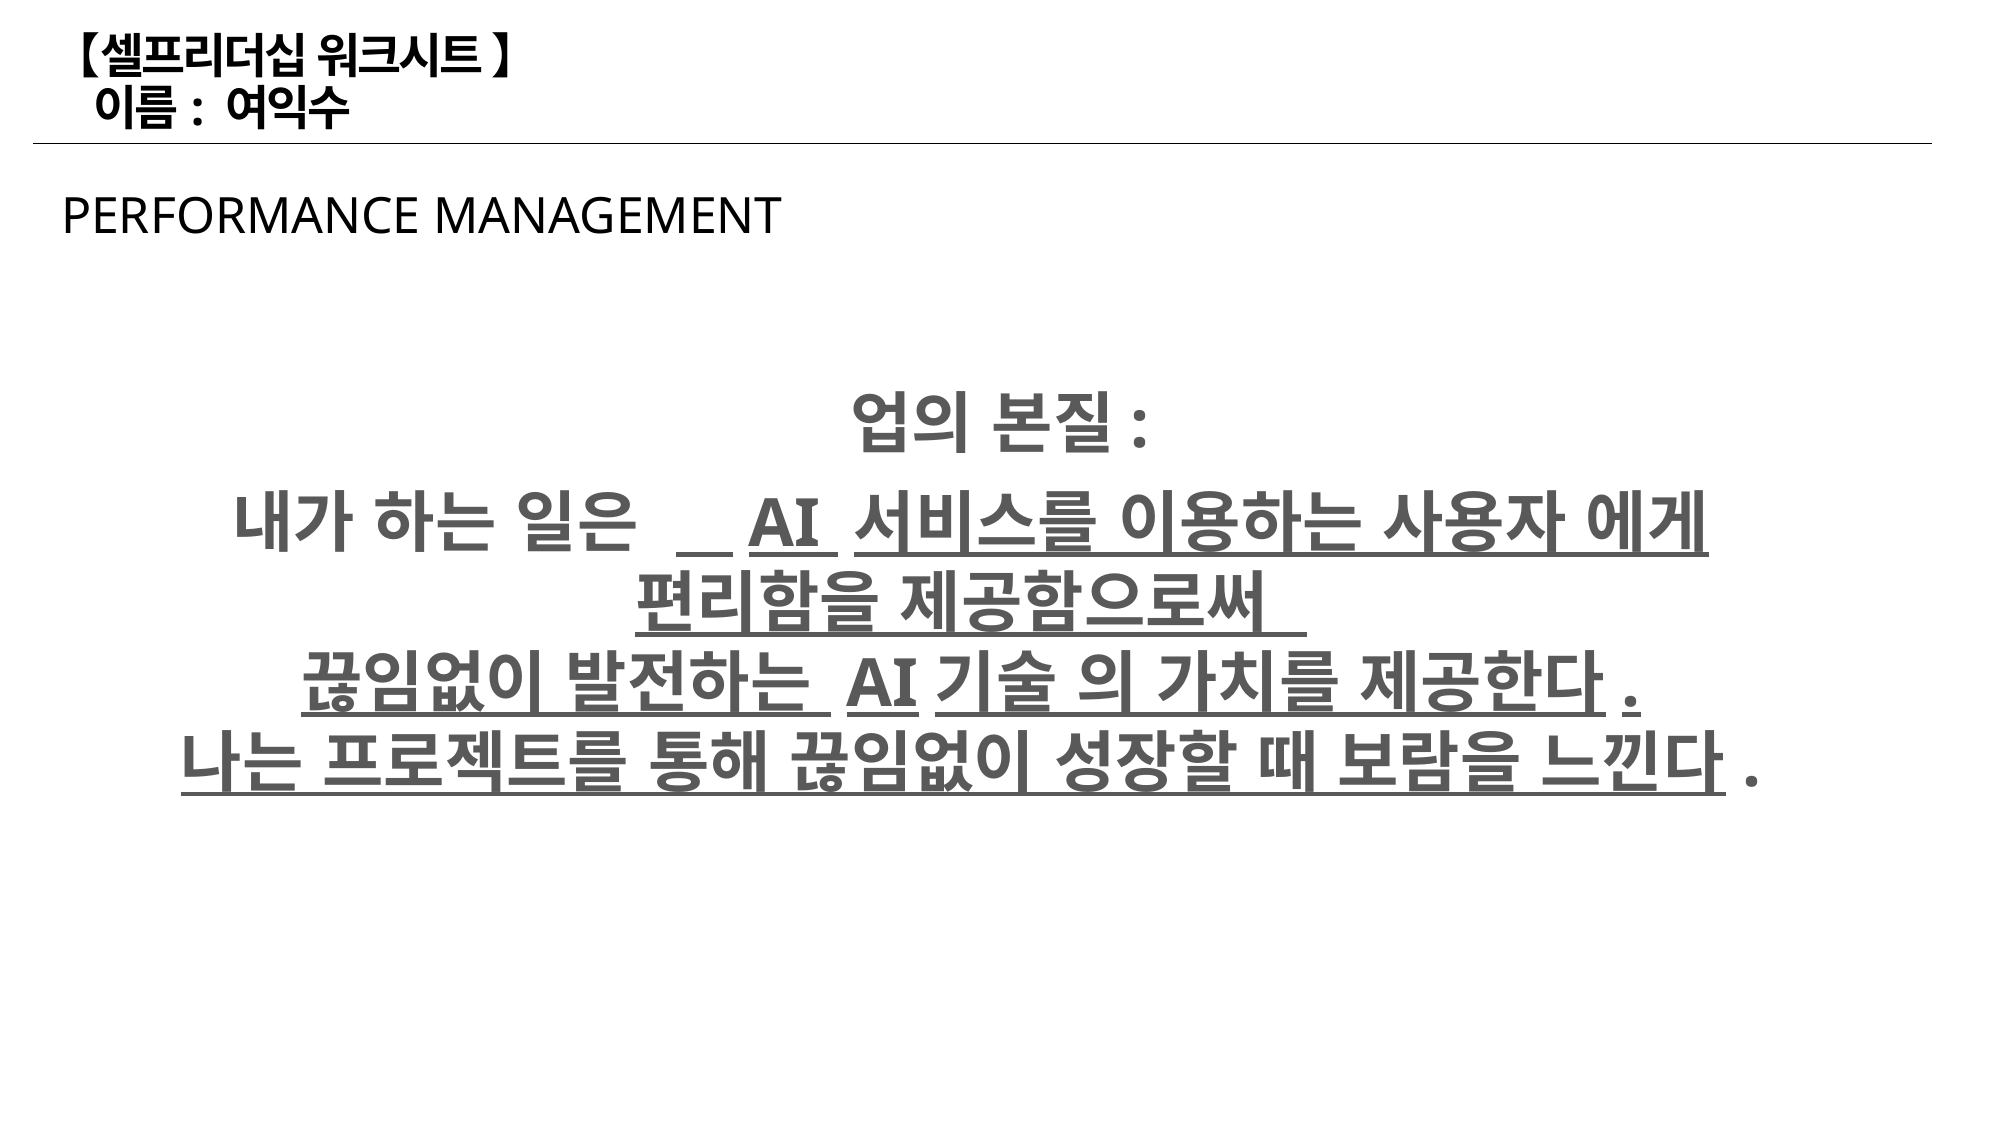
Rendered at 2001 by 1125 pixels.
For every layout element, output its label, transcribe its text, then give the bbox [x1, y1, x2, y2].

text_box 내가 하는 일은 AI 서비스를 이용하는 사용자 에게 편리함을 제공함으로써 끊임없이 발전하는 AI기술 의 가치를 제공한다. 나는 프로젝트를 통해 끊임없이 성장할 때 보람을 느낀다. [33, 472, 1909, 808]
text_box PERFORMANCE MANAGEMENT [33, 175, 1983, 251]
text_box 업의 본질: [62, 373, 1938, 468]
text_box 【셀프리더십 워크시트 】 이름: 여익수 [41, 23, 1802, 143]
